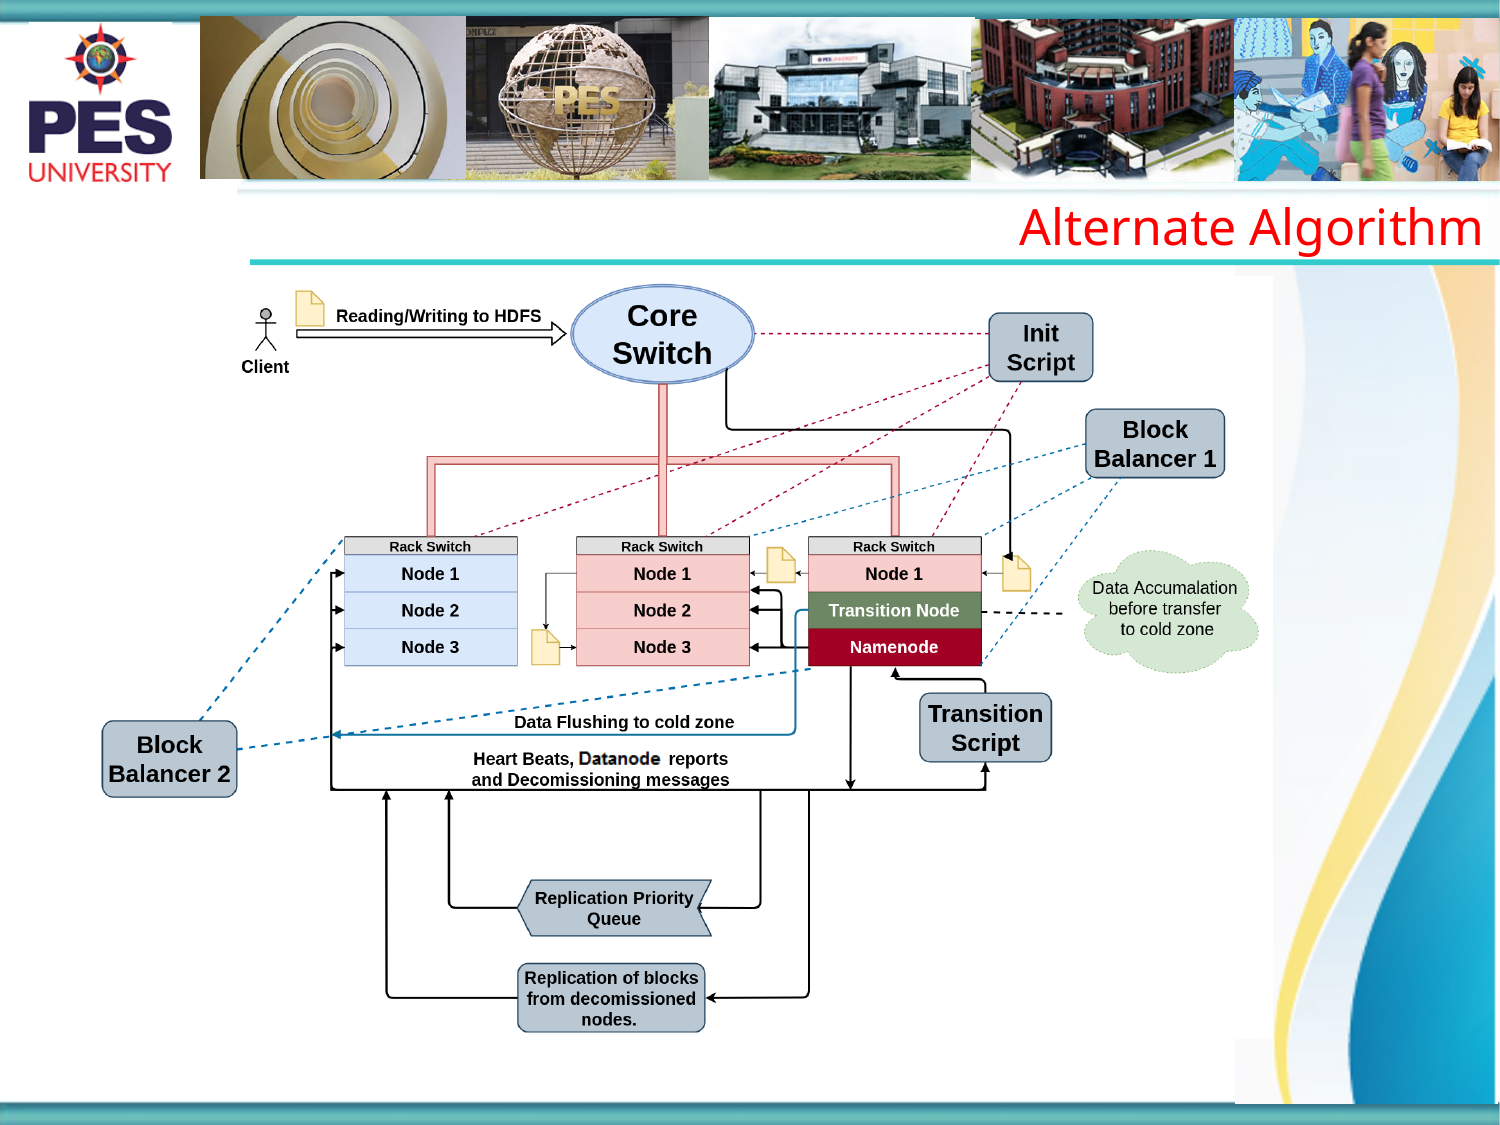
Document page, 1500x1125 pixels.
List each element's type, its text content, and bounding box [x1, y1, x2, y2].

picture [0, 0, 1500, 187]
text_box Alternate Algorithm [224, 187, 1500, 264]
picture [0, 222, 1500, 1125]
